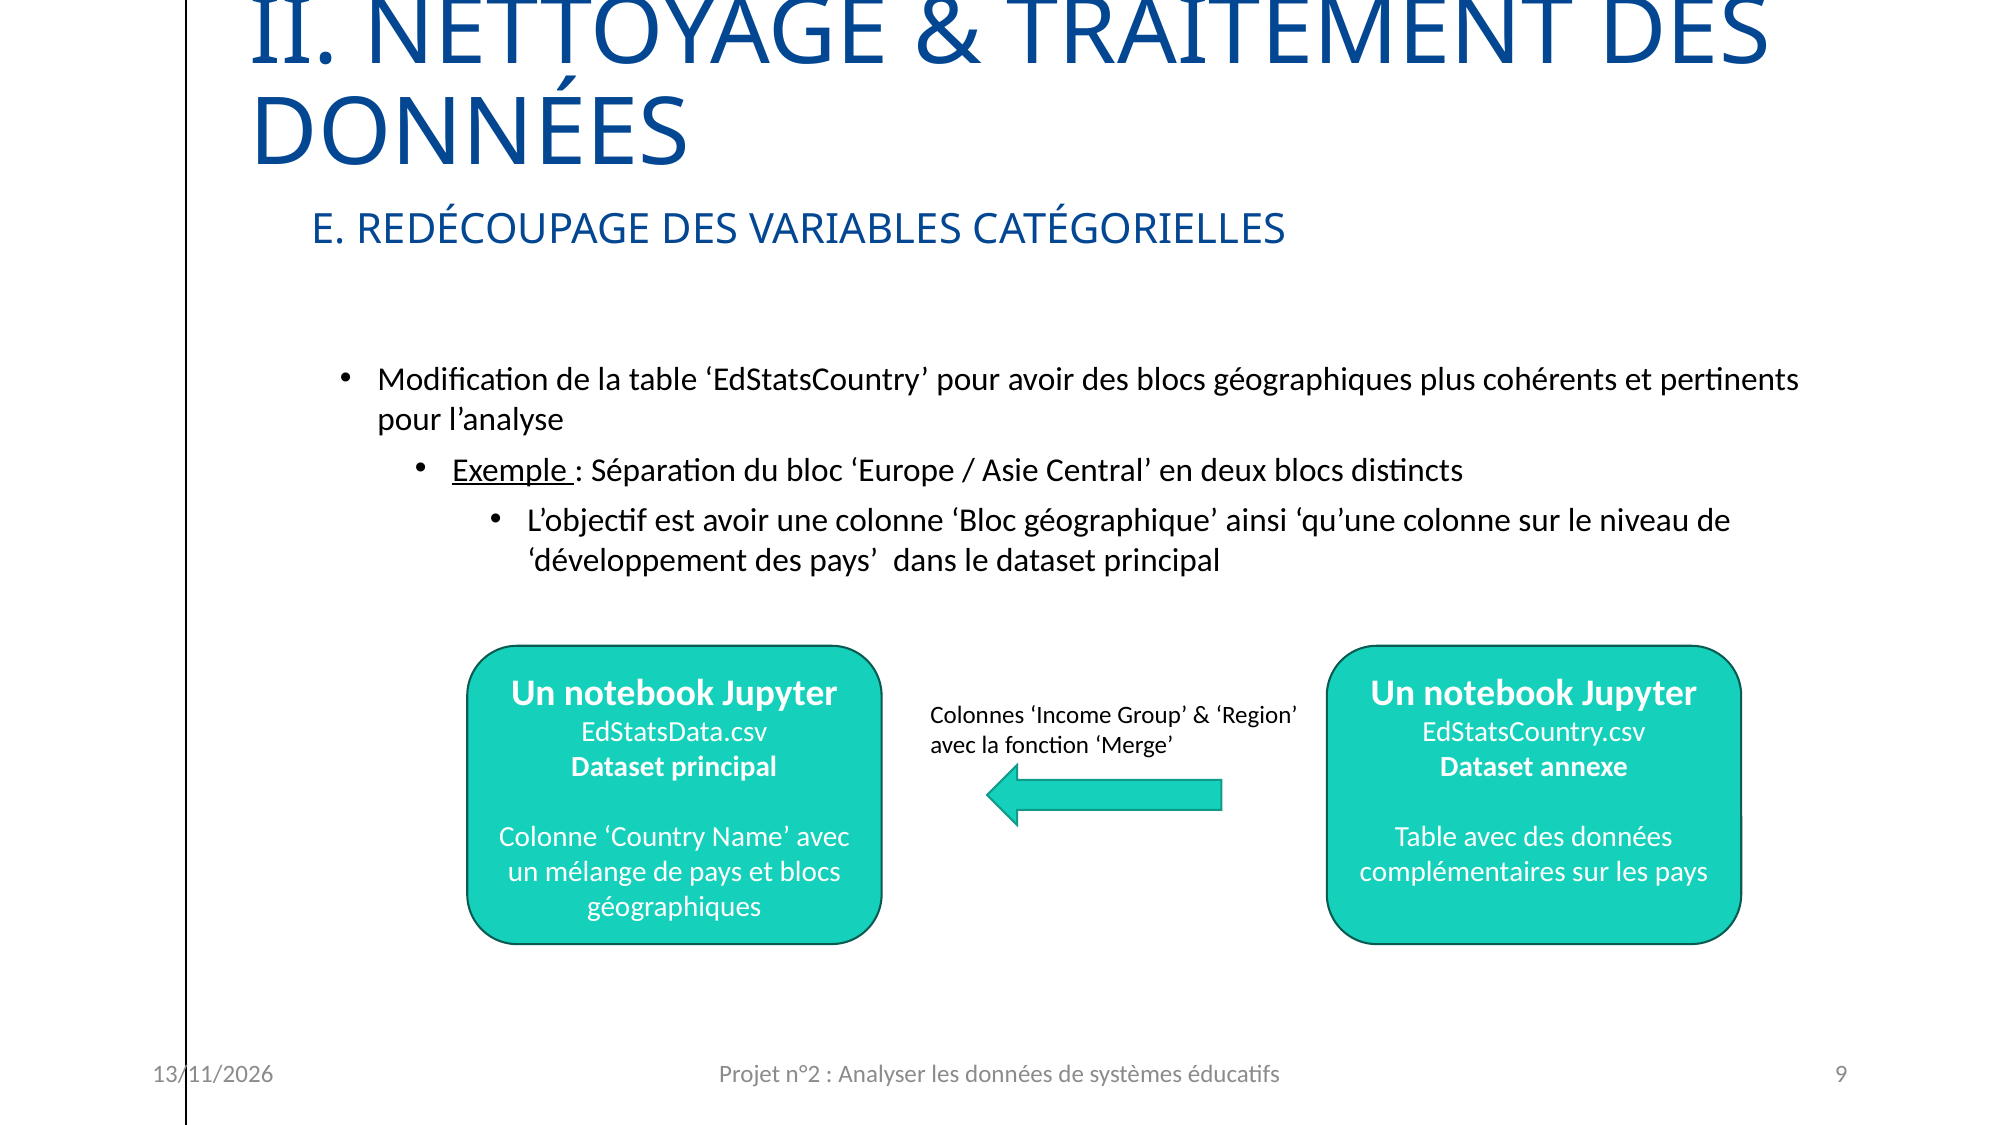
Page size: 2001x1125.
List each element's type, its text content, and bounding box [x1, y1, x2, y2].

slide_number 9 [1412, 1042, 1863, 1103]
footer Projet n°2 : Analyser les données de systèmes éducatifs [662, 1042, 1338, 1103]
list Modification de la table ‘EdStatsCountry’ pour avoir des blocs géographiques plus cohérents et pertinents pour l’analyse Exemple : Séparation du bloc ‘Europe / Asie Central’ en deux blocs distincts L’objectif est avoir une colonne ‘Bloc géographique’ ainsi ‘qu’une colonne sur le niveau de ‘développement des pays’ dans le dataset principal [249, 299, 1847, 1032]
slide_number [137, 1042, 588, 1103]
text_box [985, 766, 1223, 828]
text_box Un notebook Jupyter EdStatsCountry.csv Dataset annexe Table avec des données complémentaires sur les pays [1325, 644, 1743, 946]
title II. Nettoyage & traitement des données [249, 55, 1959, 193]
text_box Colonnes ‘Income Group’ & ‘Region’ avec la fonction ‘Merge’ [915, 691, 1338, 766]
text_box Un notebook Jupyter EdStatsData.csv Dataset principal Colonne ‘Country Name’ avec un mélange de pays et blocs géographiques [466, 644, 883, 946]
text_box E. Redécoupage des variables catégorielles [311, 161, 2000, 299]
